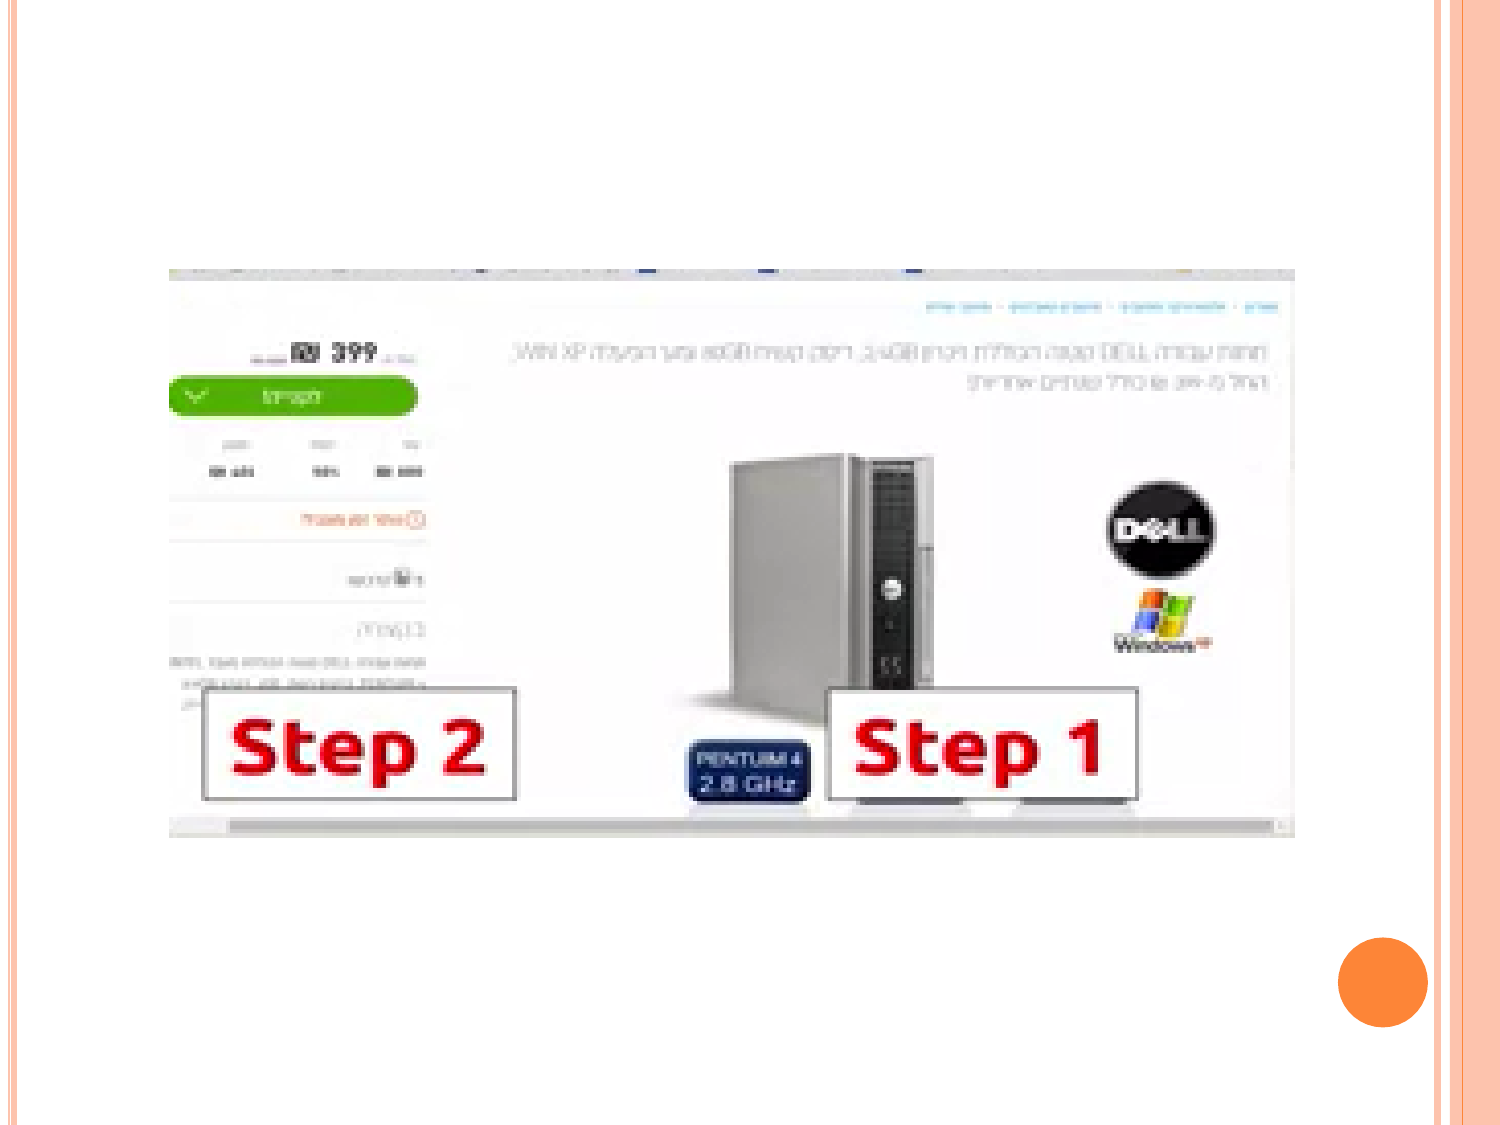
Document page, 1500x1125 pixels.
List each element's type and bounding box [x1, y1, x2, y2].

picture [169, 268, 1295, 838]
